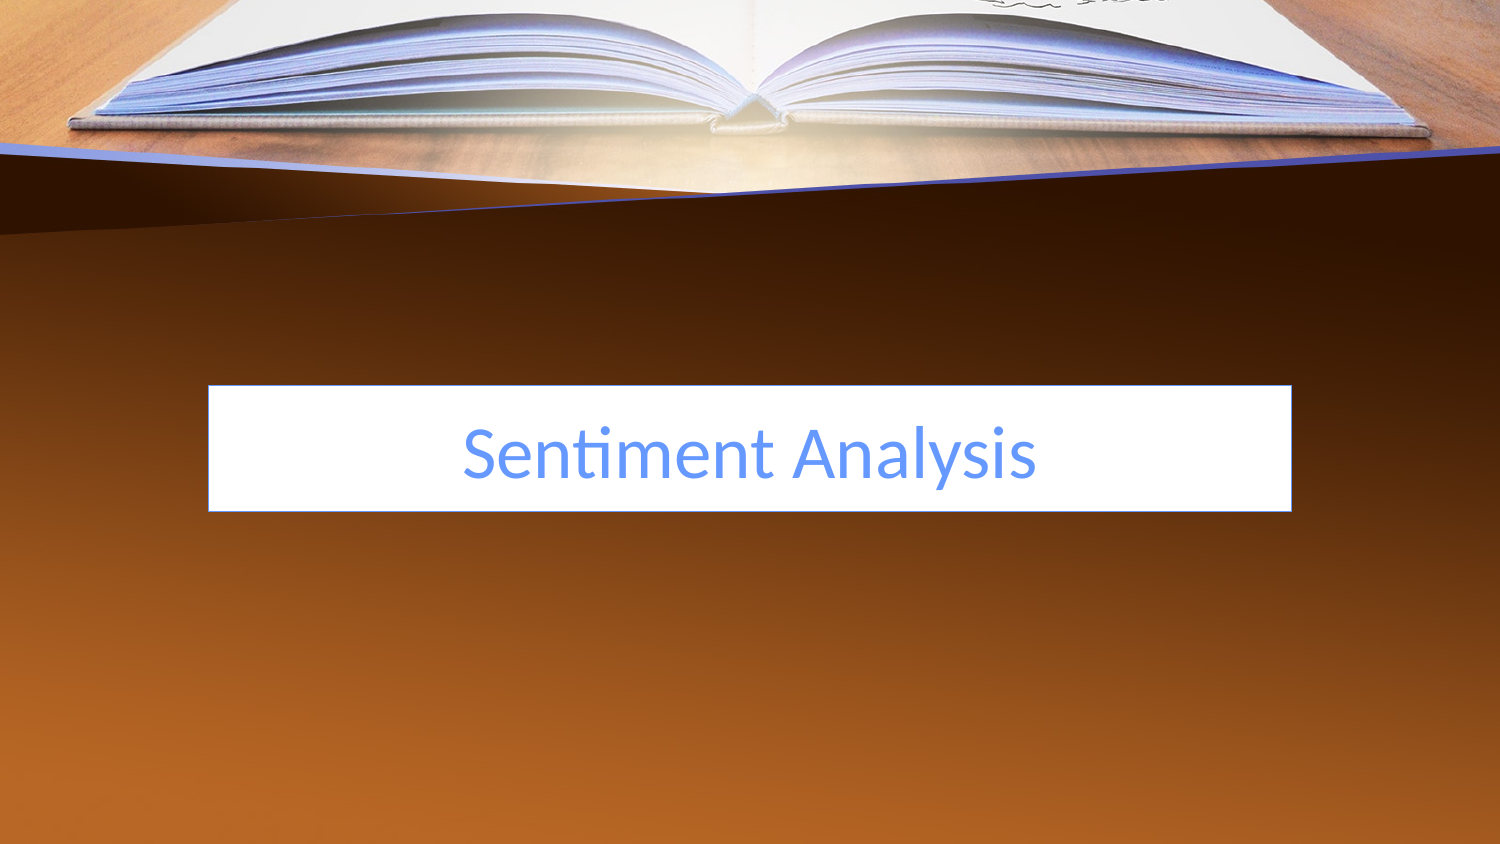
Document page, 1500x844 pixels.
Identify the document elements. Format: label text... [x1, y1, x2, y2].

picture [0, 0, 1500, 844]
text_box Sentiment Analysis [208, 385, 1292, 512]
